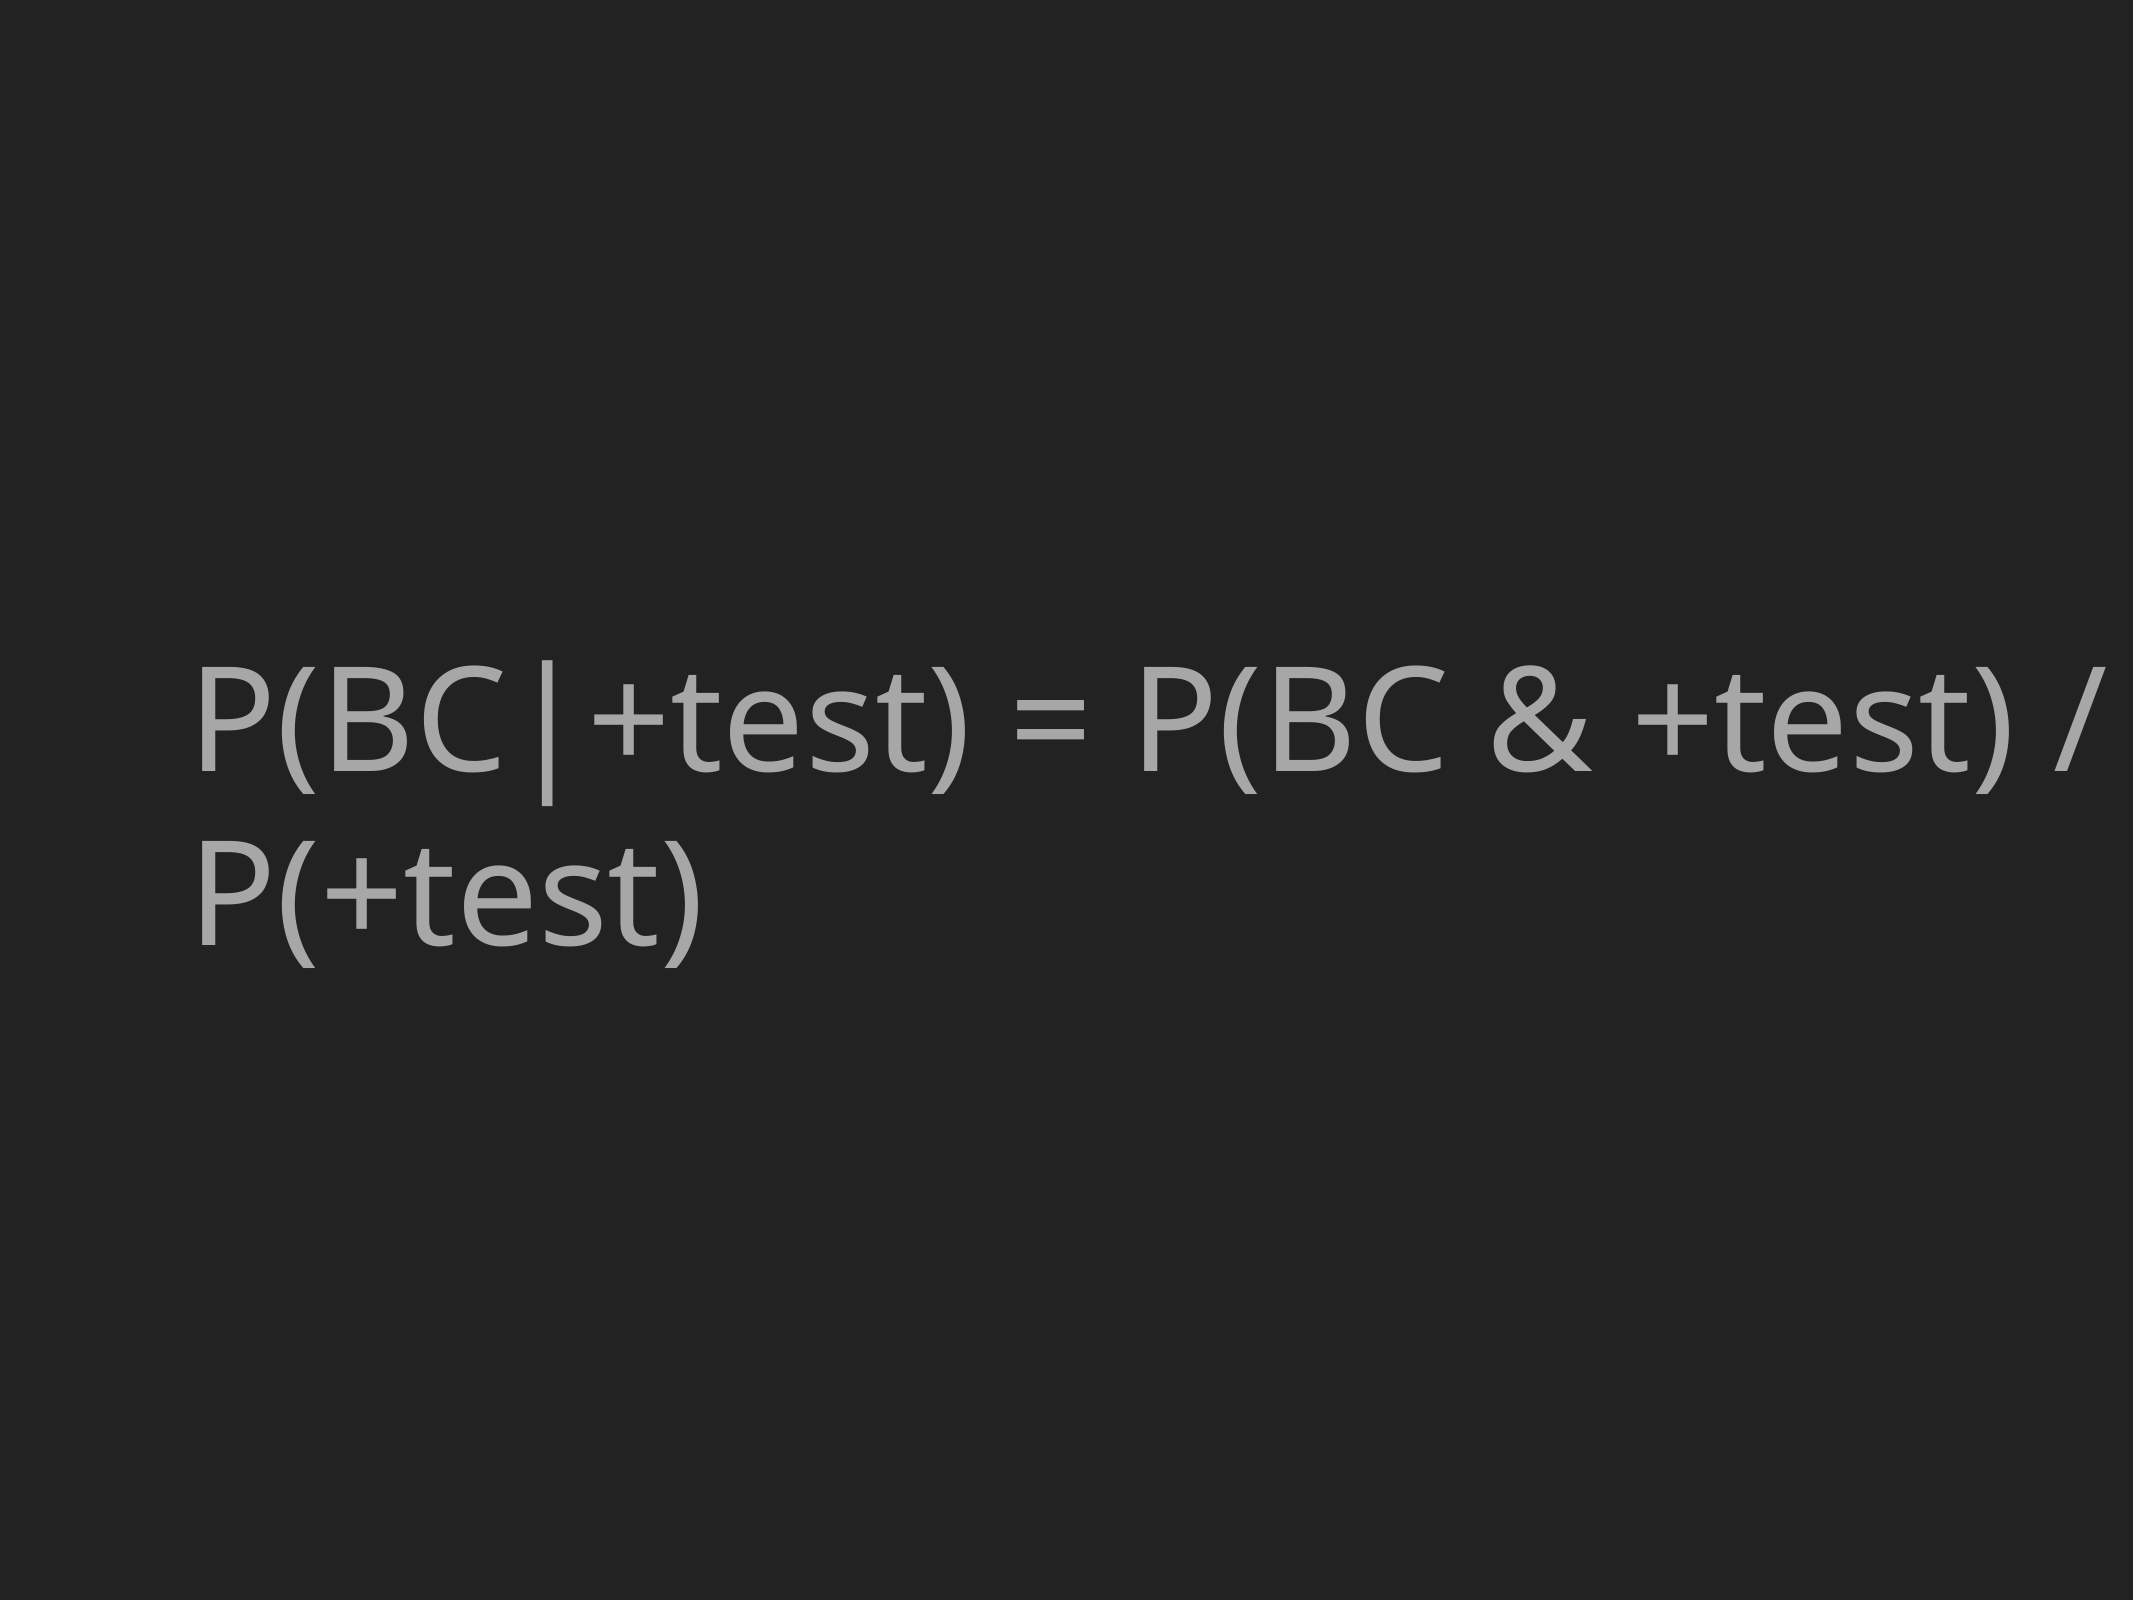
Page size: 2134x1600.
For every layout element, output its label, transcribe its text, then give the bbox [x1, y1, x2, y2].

text_box P(BC|+test) = P(BC & +test) / P(+test) [180, 616, 2134, 984]
